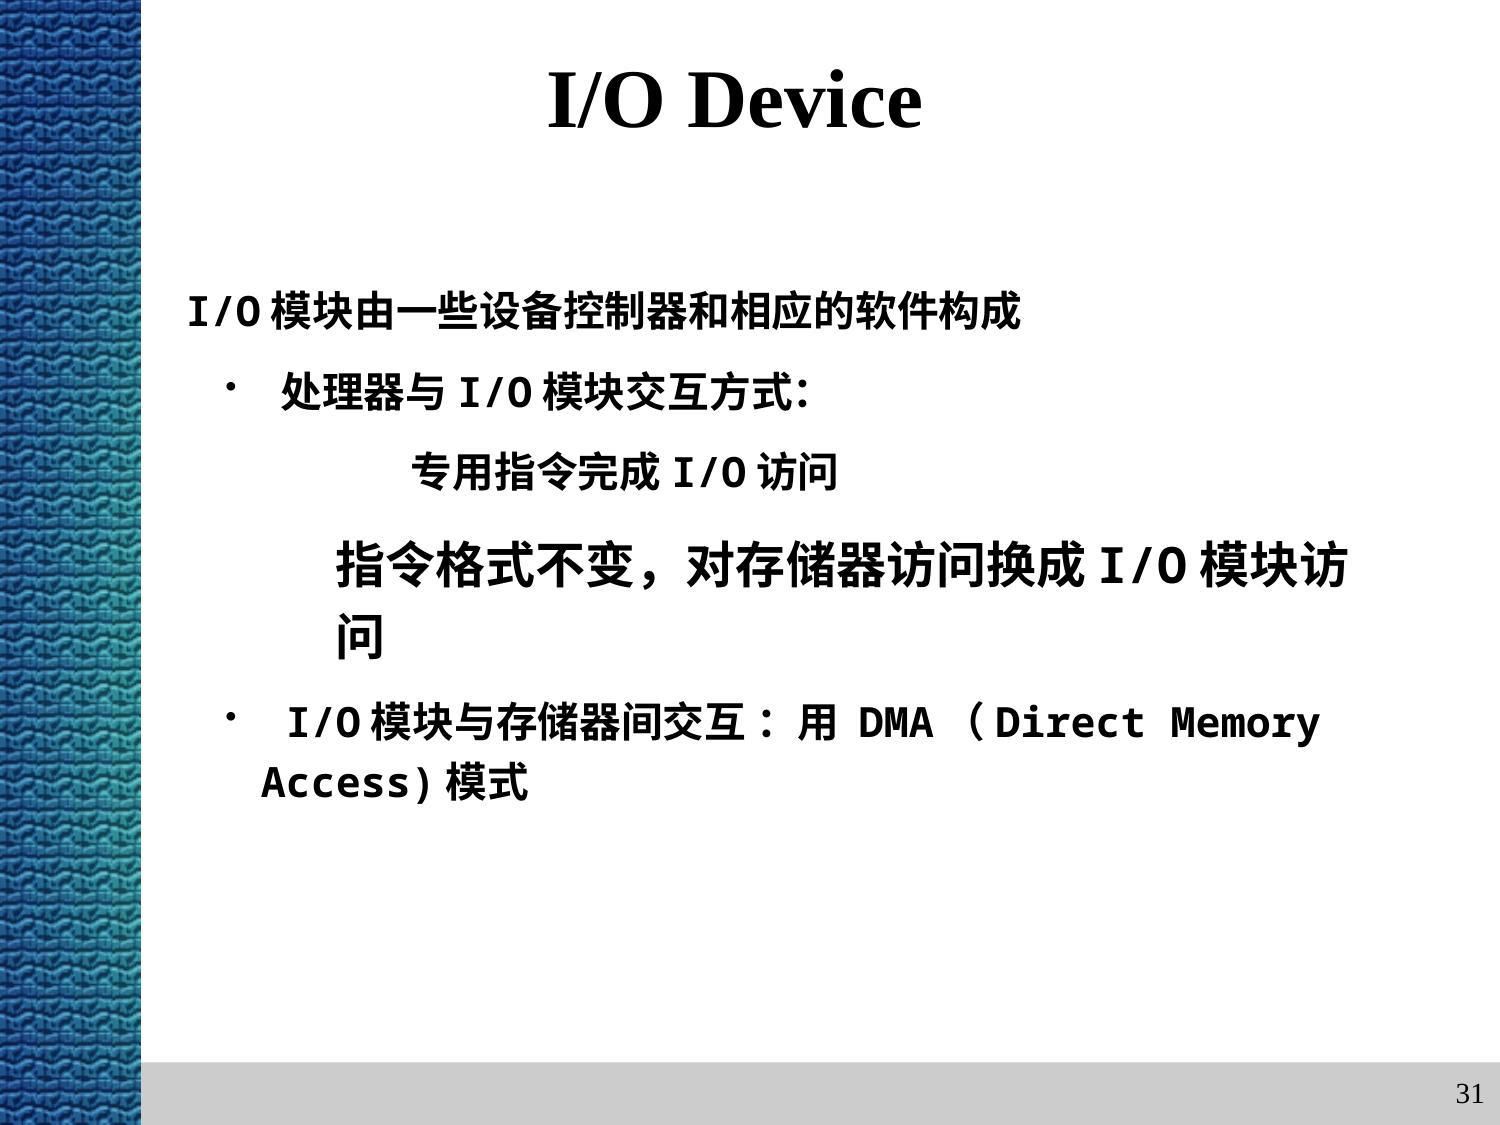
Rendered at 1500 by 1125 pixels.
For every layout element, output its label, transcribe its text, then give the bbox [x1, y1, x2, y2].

text_box I/O模块由一些设备控制器和相应的软件构成 处理器与I/O模块交互方式： 专用指令完成I/O访问 指令格式不变，对存储器访问换成I/O模块访问 I/O模块与存储器间交互 ：用 DMA（Direct Memory Access)模式 [171, 267, 1409, 895]
text_box 31 [1433, 1066, 1500, 1125]
picture [0, 0, 141, 1125]
title I/O Device [107, 0, 1383, 188]
